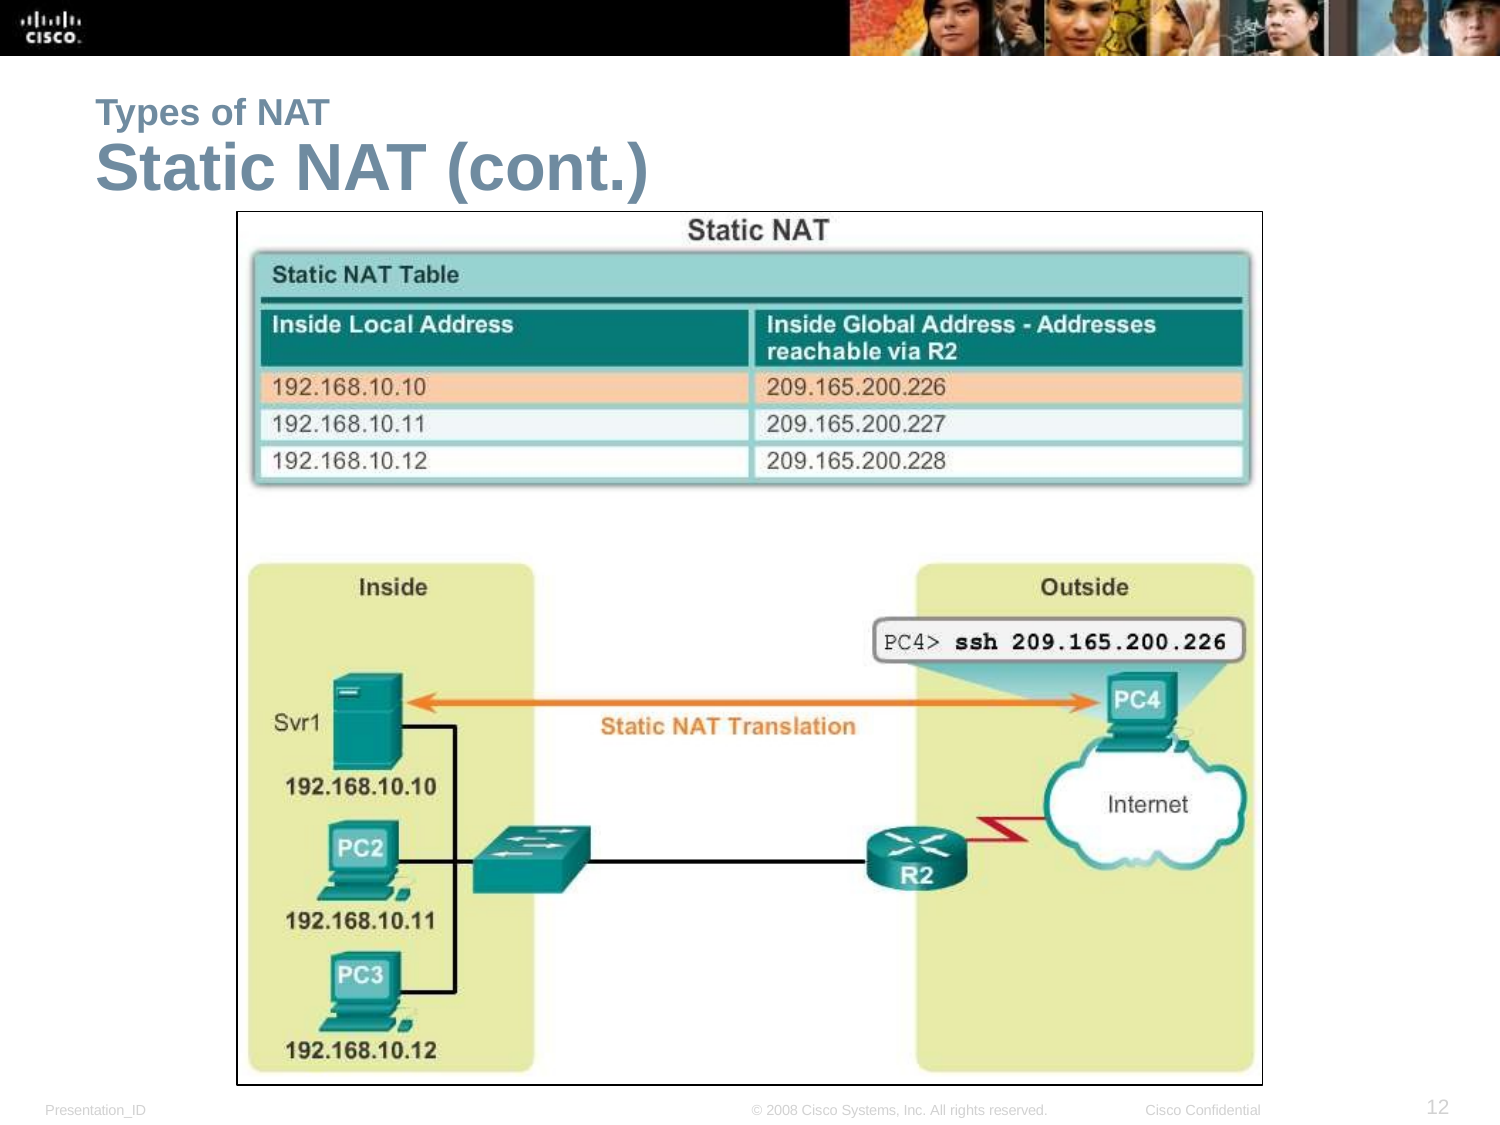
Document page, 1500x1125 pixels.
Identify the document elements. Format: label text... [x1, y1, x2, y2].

text_box [237, 211, 1263, 1085]
picture [0, 0, 1500, 56]
text_box Static NAT (cont.) [93, 121, 657, 312]
text_box Types of NAT [93, 85, 338, 121]
text_box <number> [1422, 1093, 1454, 1125]
text_box Cisco Confidential [1143, 1100, 1264, 1119]
text_box © 2008 Cisco Systems, Inc. All rights reserved. [749, 1100, 1058, 1125]
text_box Presentation_ID [43, 1100, 151, 1125]
